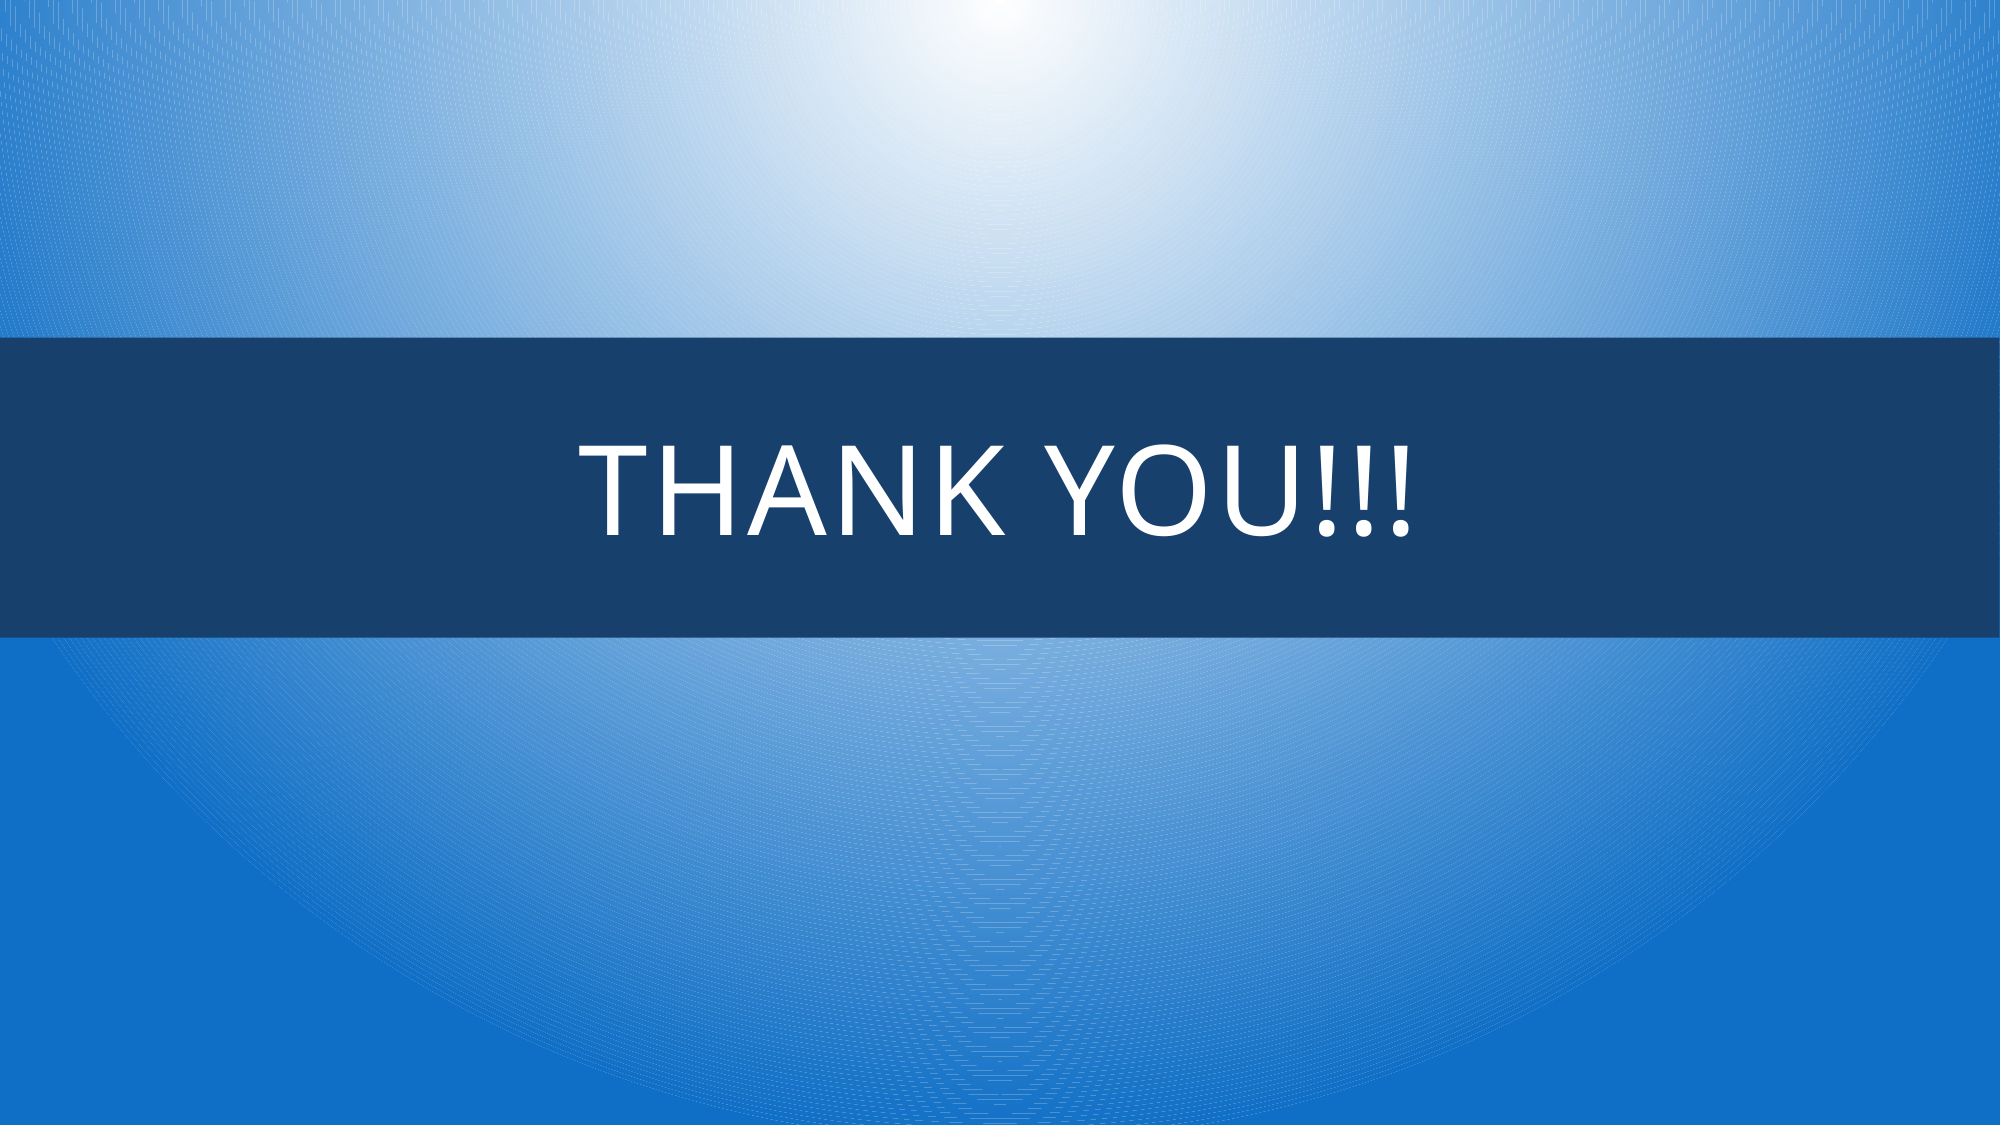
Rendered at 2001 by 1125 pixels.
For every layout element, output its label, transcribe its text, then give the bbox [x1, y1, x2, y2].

title THANK YOU!!! [136, 362, 1862, 638]
